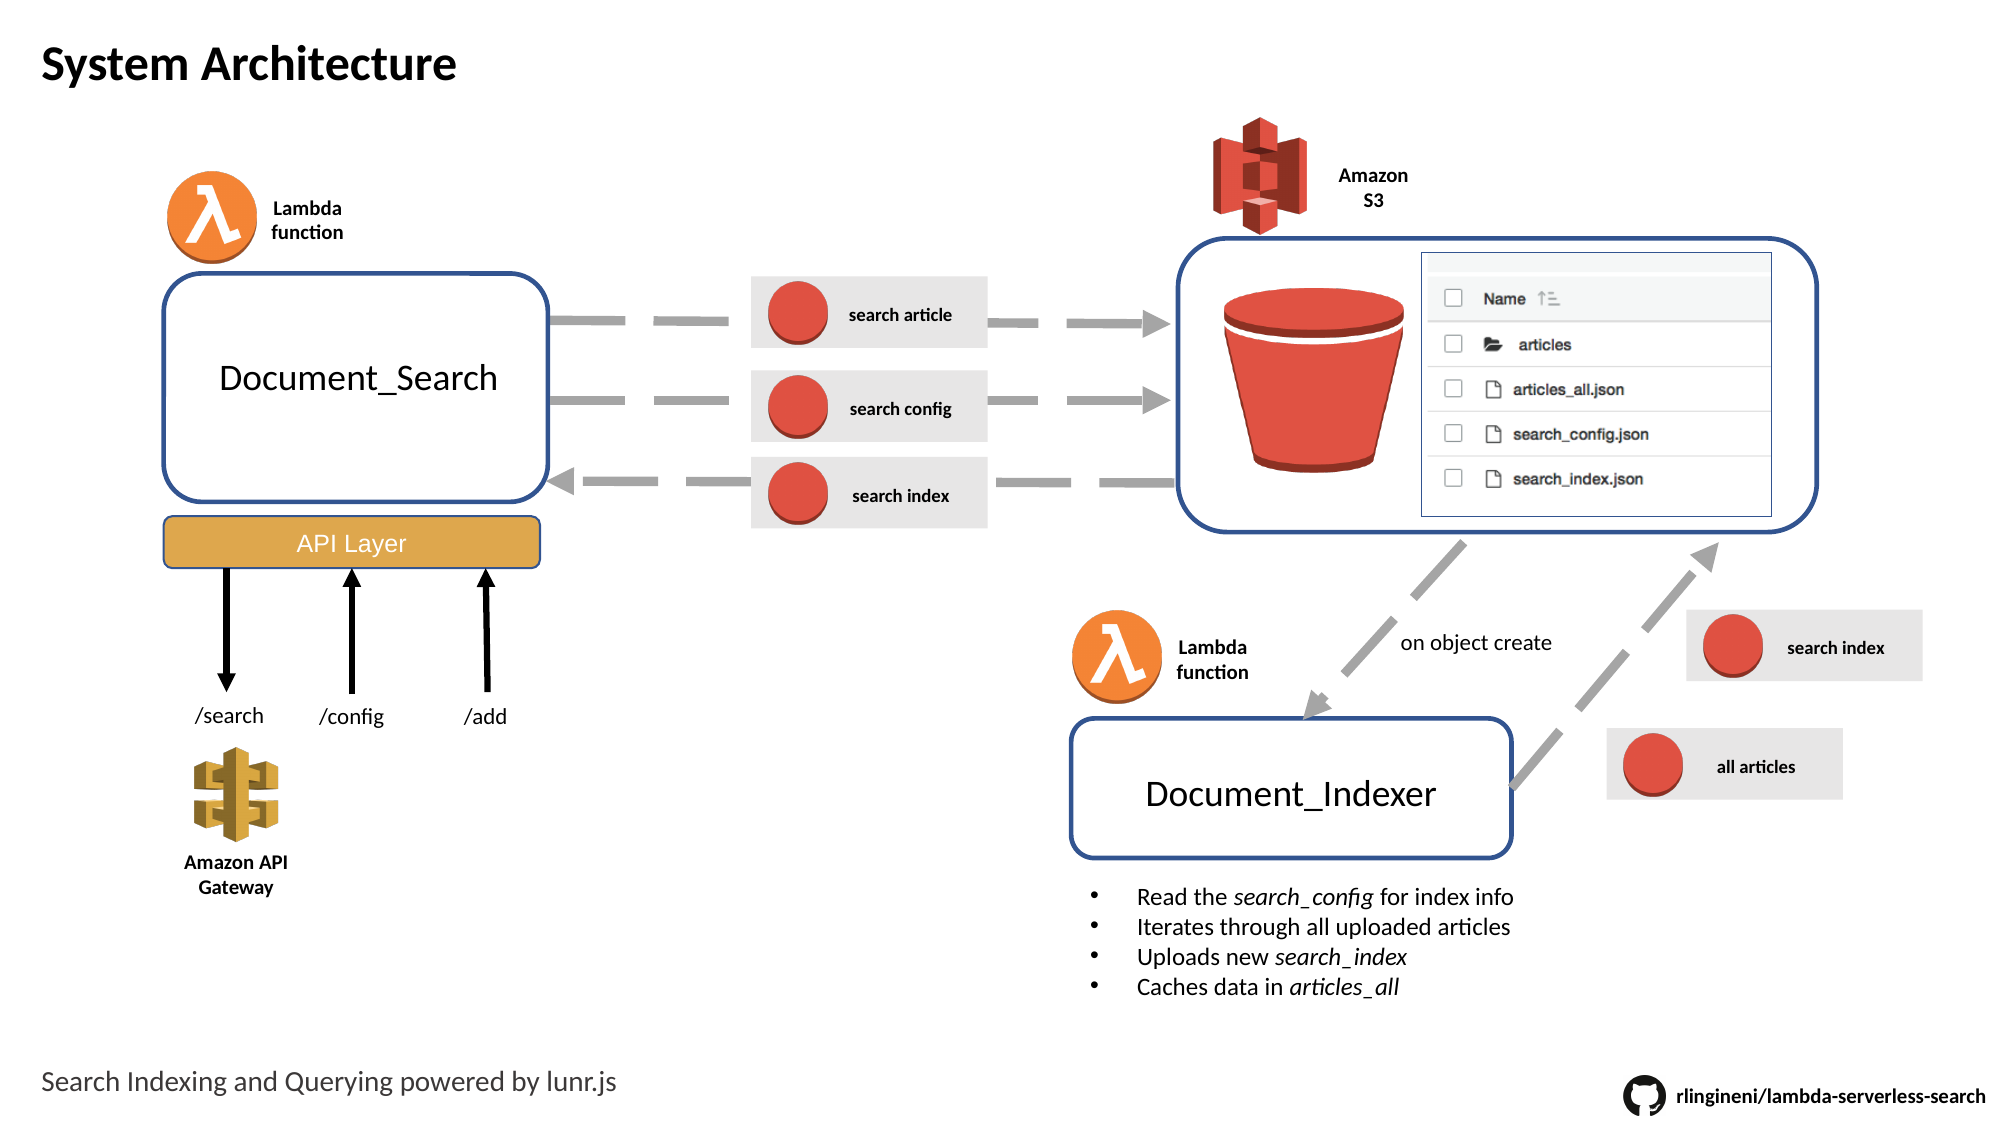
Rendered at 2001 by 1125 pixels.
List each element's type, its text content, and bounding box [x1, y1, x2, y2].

text_box Document_Indexer [1099, 761, 1484, 822]
picture [1222, 286, 1405, 476]
text_box [1070, 717, 1513, 860]
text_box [1212, 116, 1440, 236]
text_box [751, 276, 1004, 348]
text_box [751, 370, 1004, 442]
text_box System Architecture [26, 23, 627, 99]
text_box Read the search_config for index info Iterates through all uploaded articles Uploads new search_index Caches data in articles_all [1075, 873, 1540, 1008]
text_box Search Indexing and Querying powered by lunr.js [26, 1055, 854, 1105]
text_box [1606, 728, 1860, 800]
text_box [1072, 610, 1266, 704]
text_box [1686, 609, 1940, 682]
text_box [751, 456, 1004, 529]
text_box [167, 171, 360, 265]
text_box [1511, 542, 1719, 789]
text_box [1004, 320, 1171, 325]
picture [1421, 252, 1772, 517]
text_box [162, 272, 549, 503]
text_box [550, 320, 751, 325]
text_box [163, 746, 309, 873]
text_box rlingineni/lambda-serverless-search [1666, 1075, 2000, 1115]
picture [1623, 1075, 1666, 1116]
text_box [163, 516, 548, 746]
text_box [1176, 237, 1818, 534]
text_box on object create [1464, 619, 1511, 662]
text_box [1302, 542, 1464, 720]
text_box Document_Search [193, 346, 526, 406]
